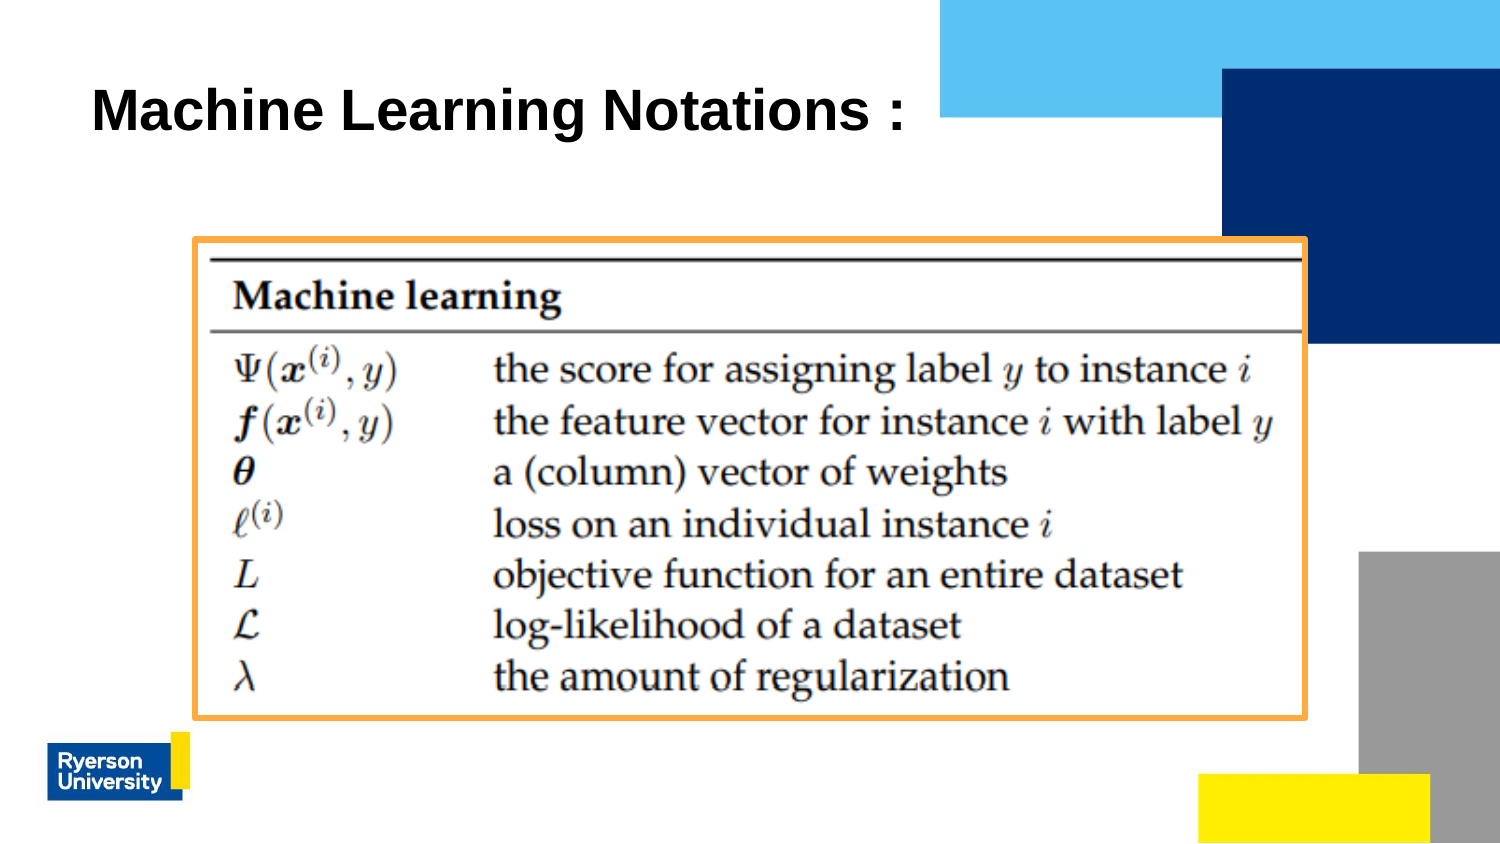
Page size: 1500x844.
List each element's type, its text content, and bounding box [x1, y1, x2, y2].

picture [0, 0, 1500, 844]
title Machine Learning Notations : [76, 47, 1067, 141]
